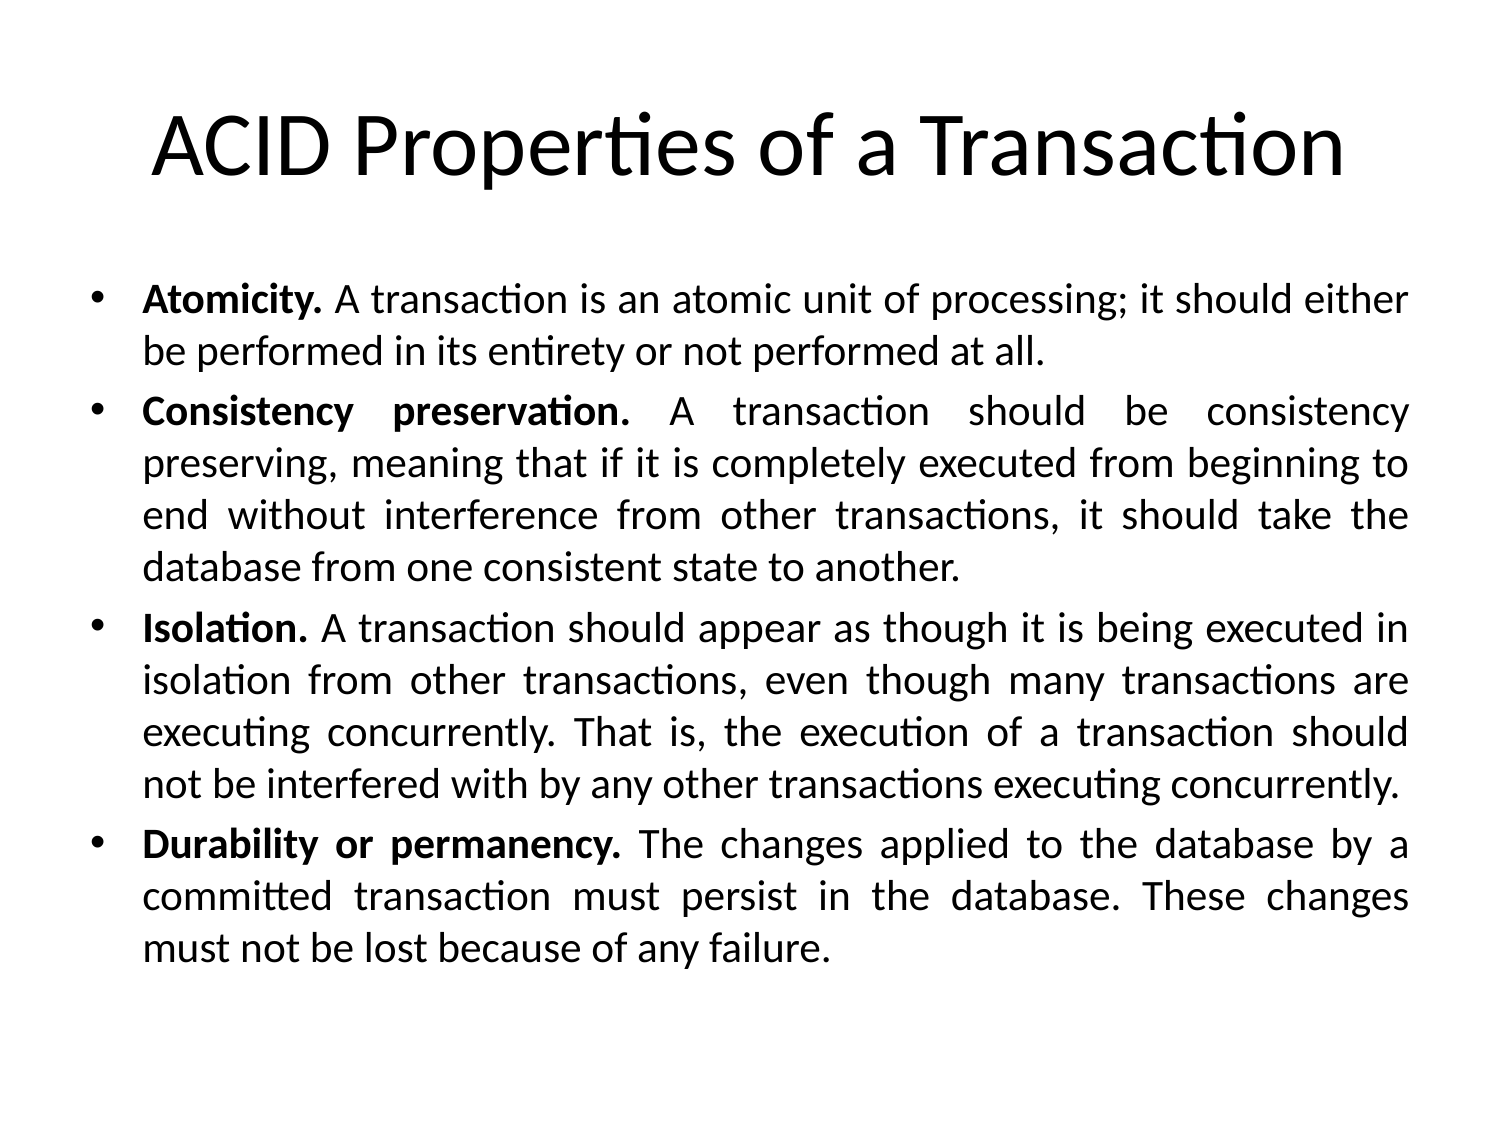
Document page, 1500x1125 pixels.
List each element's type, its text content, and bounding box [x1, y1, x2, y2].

list Atomicity. A transaction is an atomic unit of processing; it should either be performed in its entirety or not performed at all. Consistency preservation. A transaction should be consistency preserving, meaning that if it is completely executed from beginning to end without interference from other transactions, it should take the database from one consistent state to another. Isolation. A transaction should appear as though it is being executed in isolation from other transactions, even though many transactions are executing concurrently. That is, the execution of a transaction should not be interfered with by any other transactions executing concurrently. Durability or permanency. The changes applied to the database by a committed transaction must persist in the database. These changes must not be lost because of any failure. [75, 262, 1425, 1005]
title ACID Properties of a Transaction [75, 45, 1425, 233]
